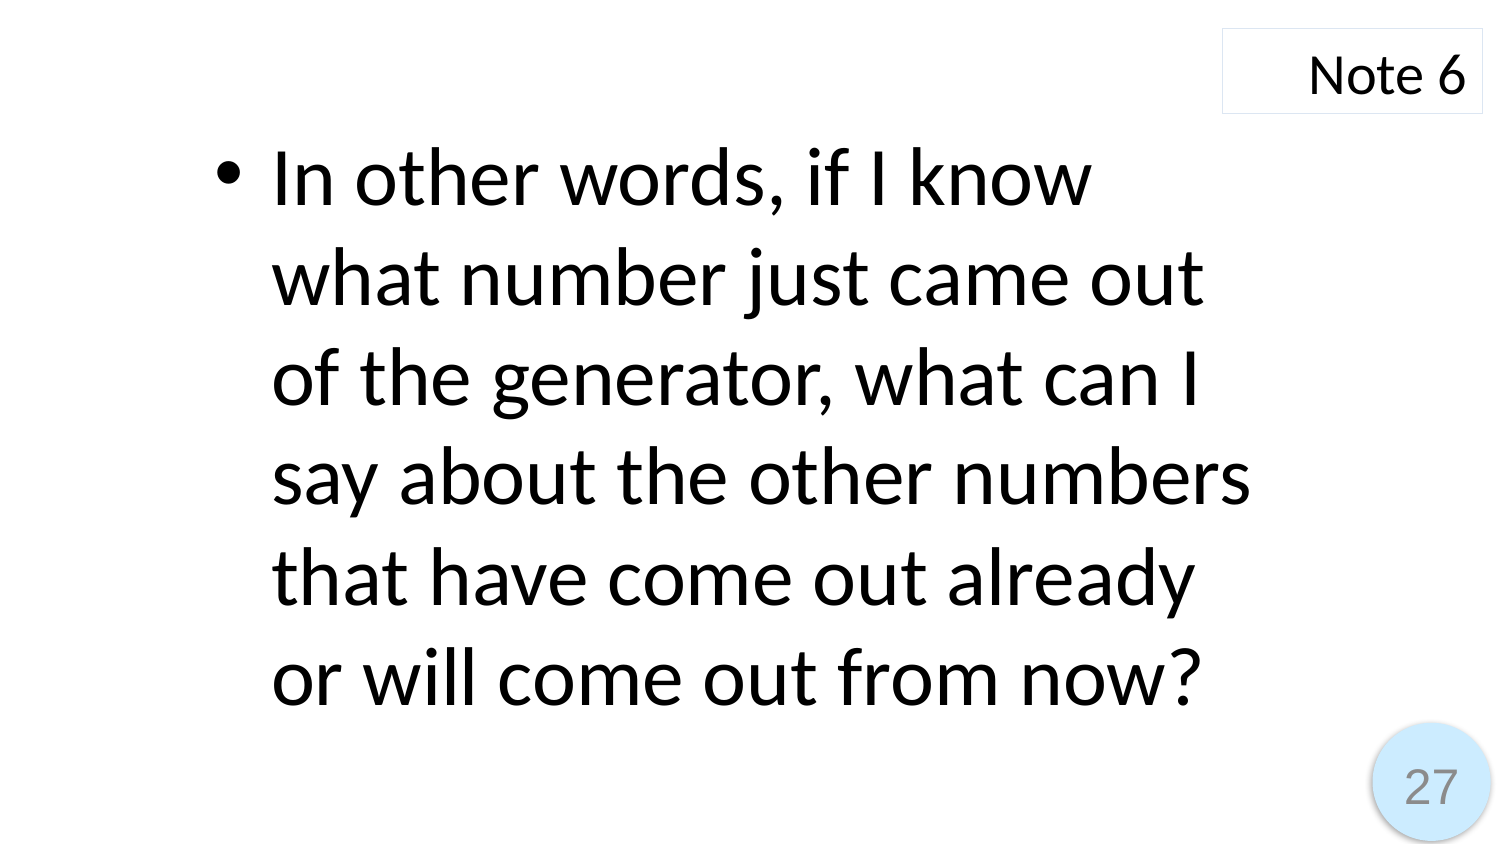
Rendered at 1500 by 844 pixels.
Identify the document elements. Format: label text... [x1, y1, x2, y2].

slide_number 27 [1372, 762, 1491, 807]
text_box Note 6 [1222, 28, 1483, 114]
list In other words, if I know what number just came out of the generator, what can I say about the other numbers that have come out already or will come out from now? [199, 114, 1282, 786]
